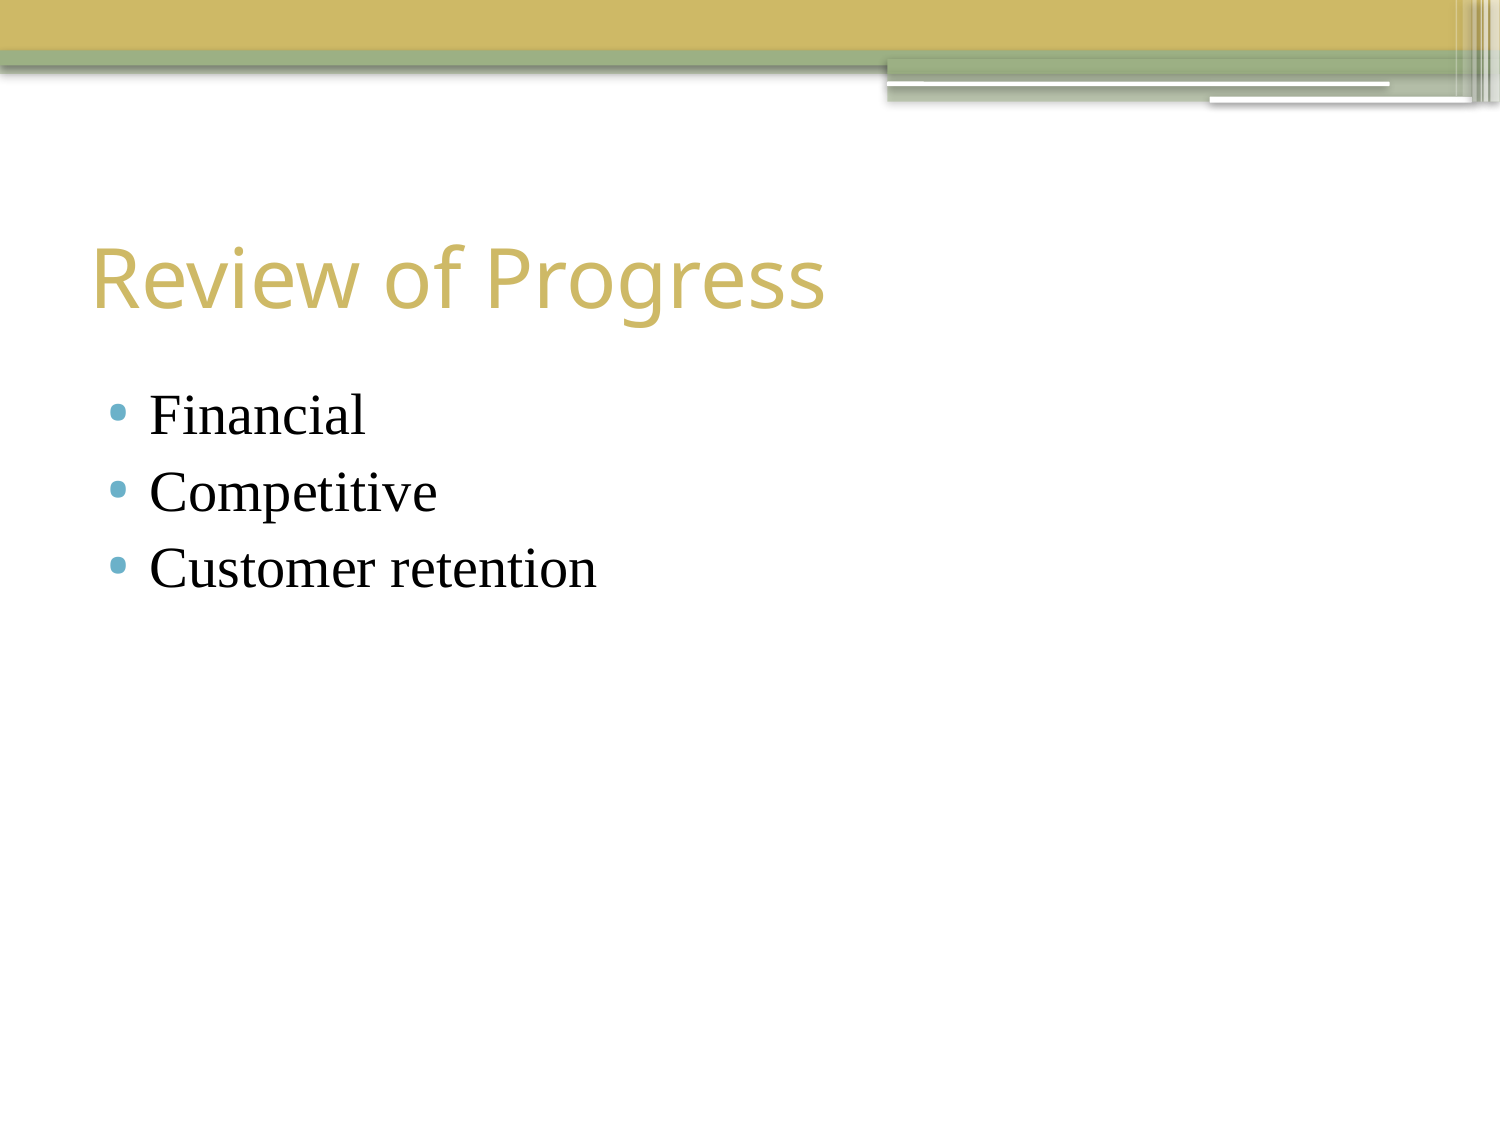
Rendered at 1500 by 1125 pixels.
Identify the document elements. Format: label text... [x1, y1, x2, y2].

title Review of Progress [75, 187, 1425, 363]
list Financial Competitive Customer retention [75, 368, 1425, 1079]
